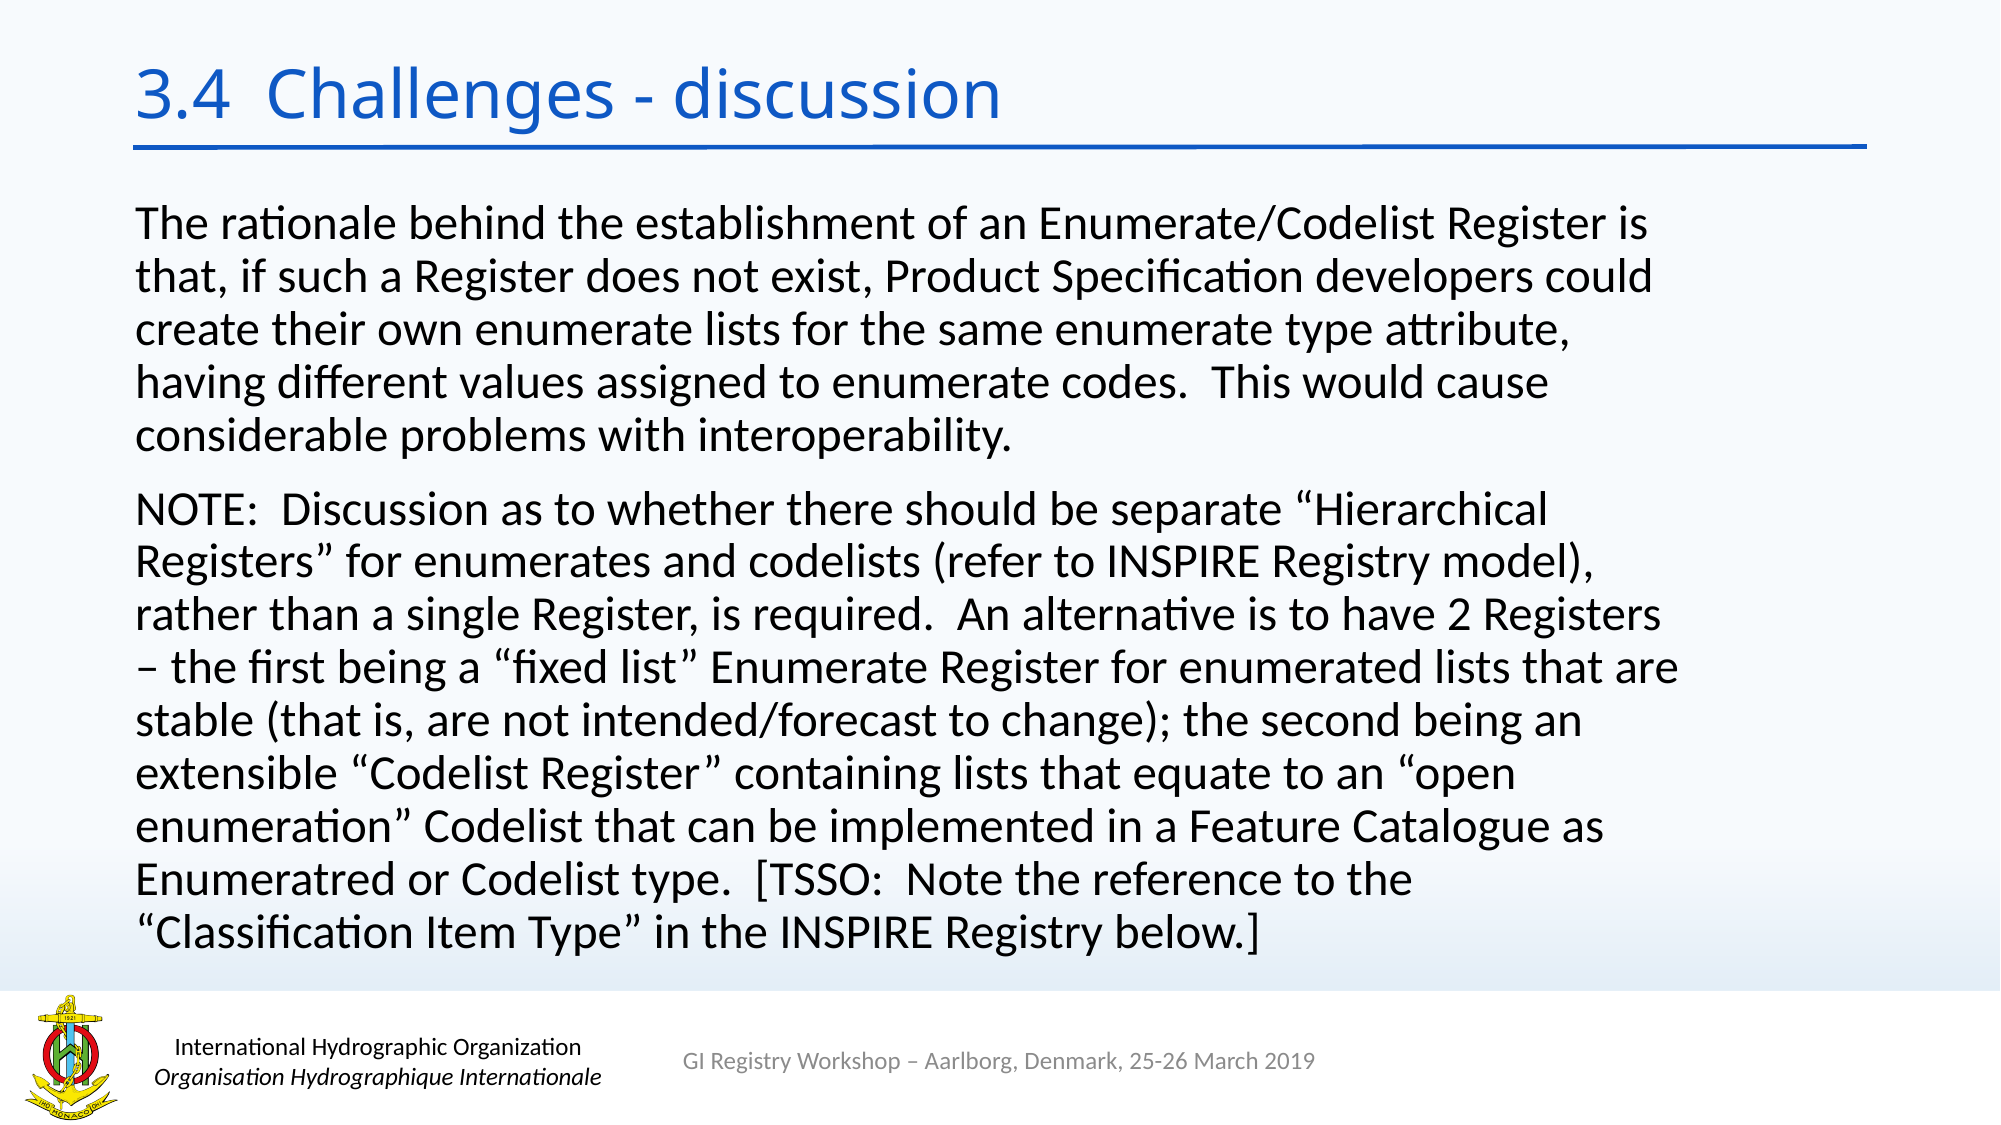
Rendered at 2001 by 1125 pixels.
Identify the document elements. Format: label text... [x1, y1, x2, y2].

list The rationale behind the establishment of an Enumerate/Codelist Register is that, if such a Register does not exist, Product Specification developers could create their own enumerate lists for the same enumerate type attribute, having different values assigned to enumerate codes. This would cause considerable problems with interoperability. NOTE: Discussion as to whether there should be separate “Hierarchical Registers” for enumerates and codelists (refer to INSPIRE Registry model), rather than a single Register, is required. An alternative is to have 2 Registers – the first being a “fixed list” Enumerate Register for enumerated lists that are stable (that is, are not intended/forecast to change); the second being an extensible “Codelist Register” containing lists that equate to an “open enumeration” Codelist that can be implemented in a Feature Catalogue as Enumeratred or Codelist type. [TSSO: Note the reference to the “Classification Item Type” in the INSPIRE Registry below.] [120, 190, 1697, 968]
footer GI Registry Workshop – Aarlborg, Denmark, 25-26 March 2019 [662, 1029, 1338, 1090]
title 3.4 Challenges - discussion [120, 52, 1846, 142]
picture [17, 990, 122, 1125]
